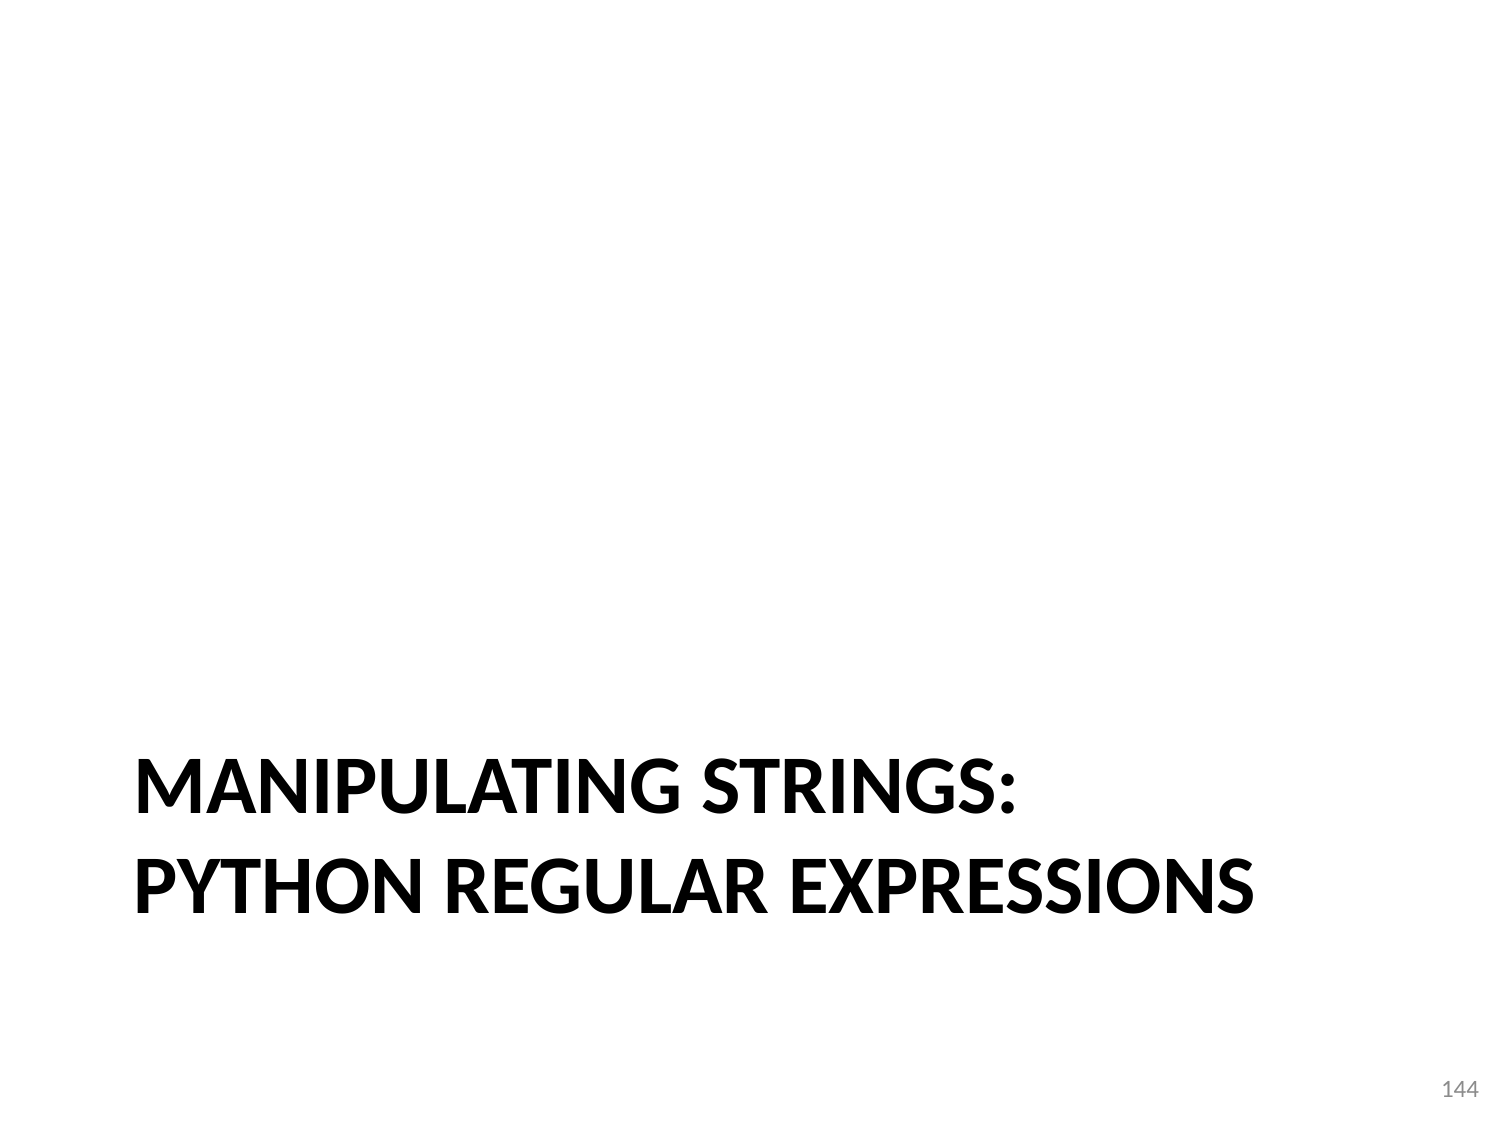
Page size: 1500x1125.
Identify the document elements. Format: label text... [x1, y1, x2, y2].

title Manipulating strings: Python regular expressions [118, 722, 1394, 947]
slide_number 144 [1144, 1057, 1495, 1118]
